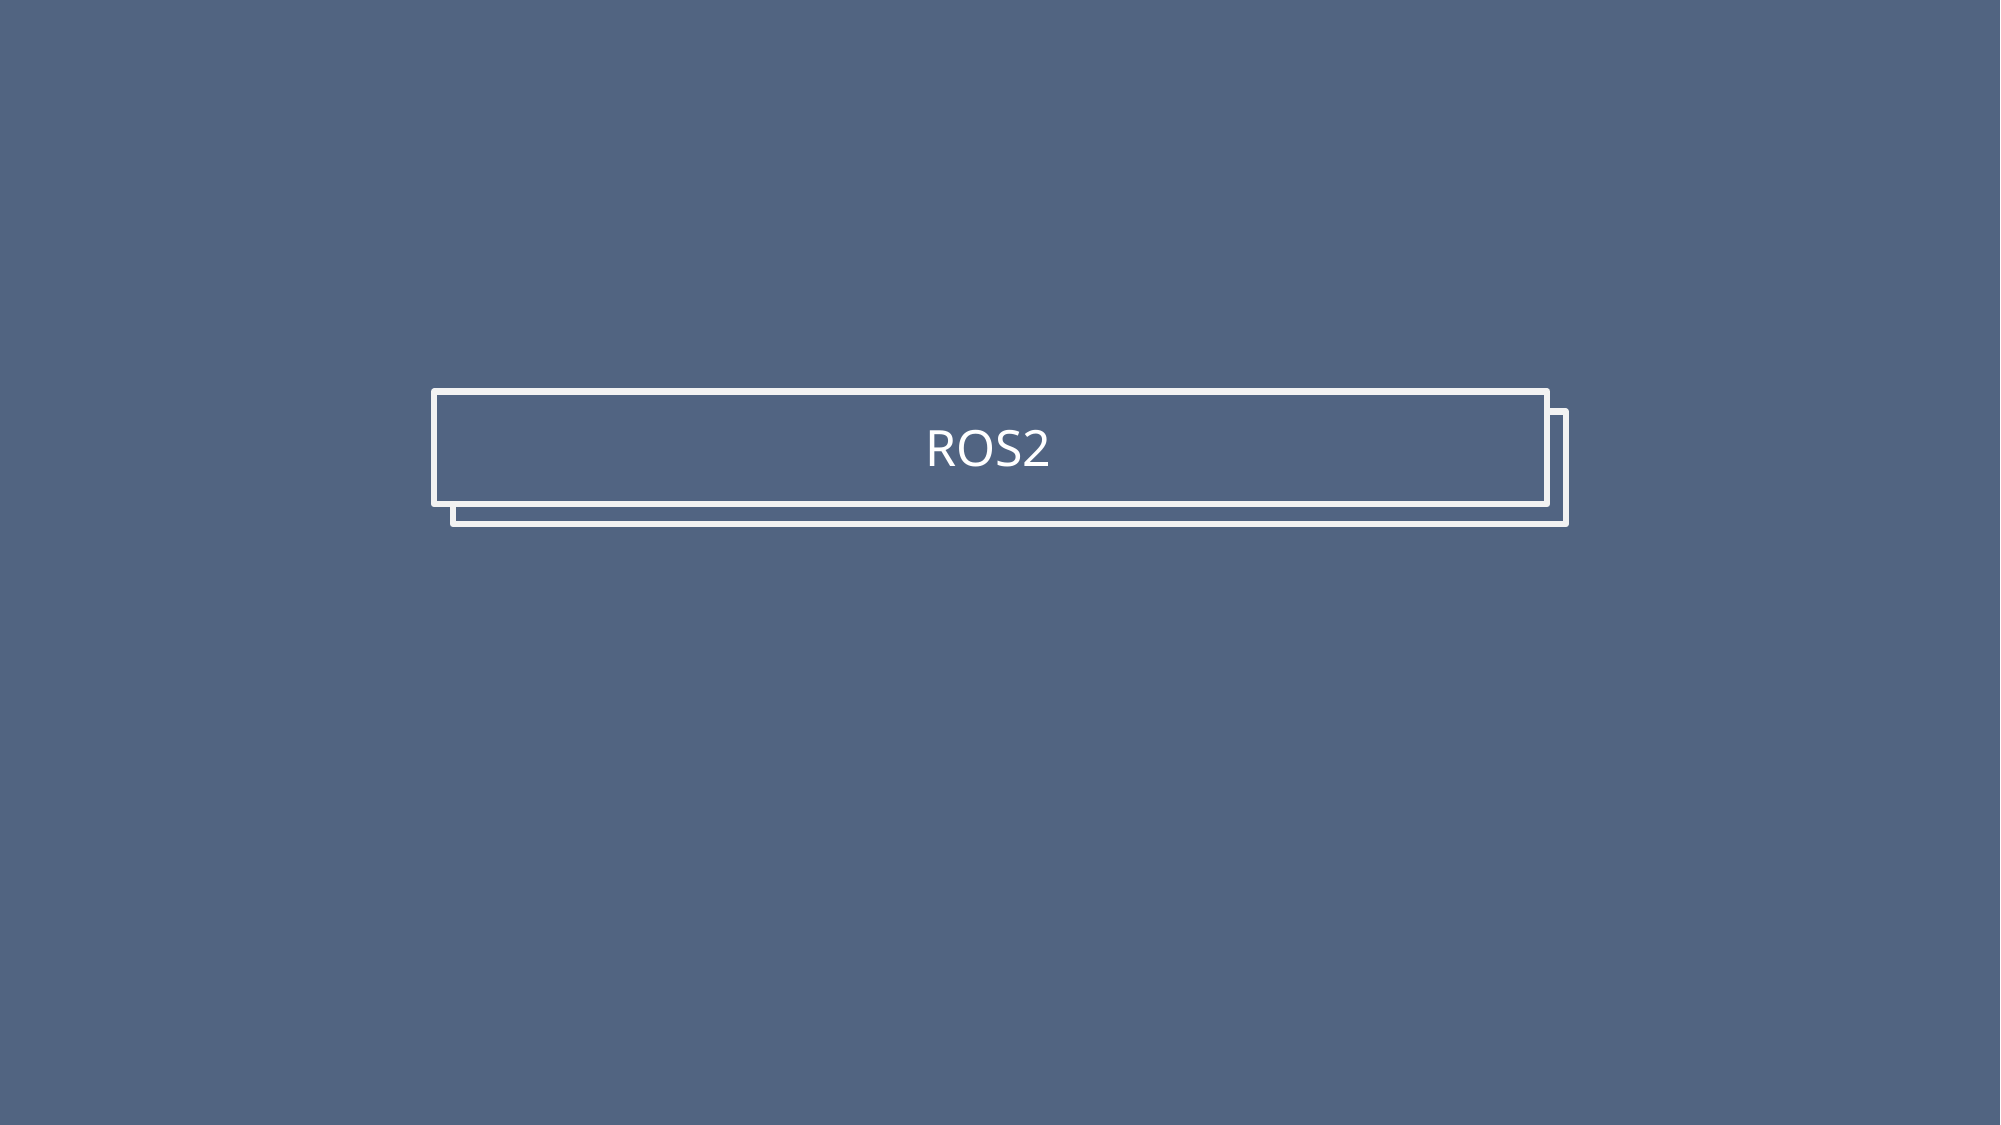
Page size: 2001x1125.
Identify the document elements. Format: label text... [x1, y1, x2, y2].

text_box ROS2 [450, 399, 1526, 493]
